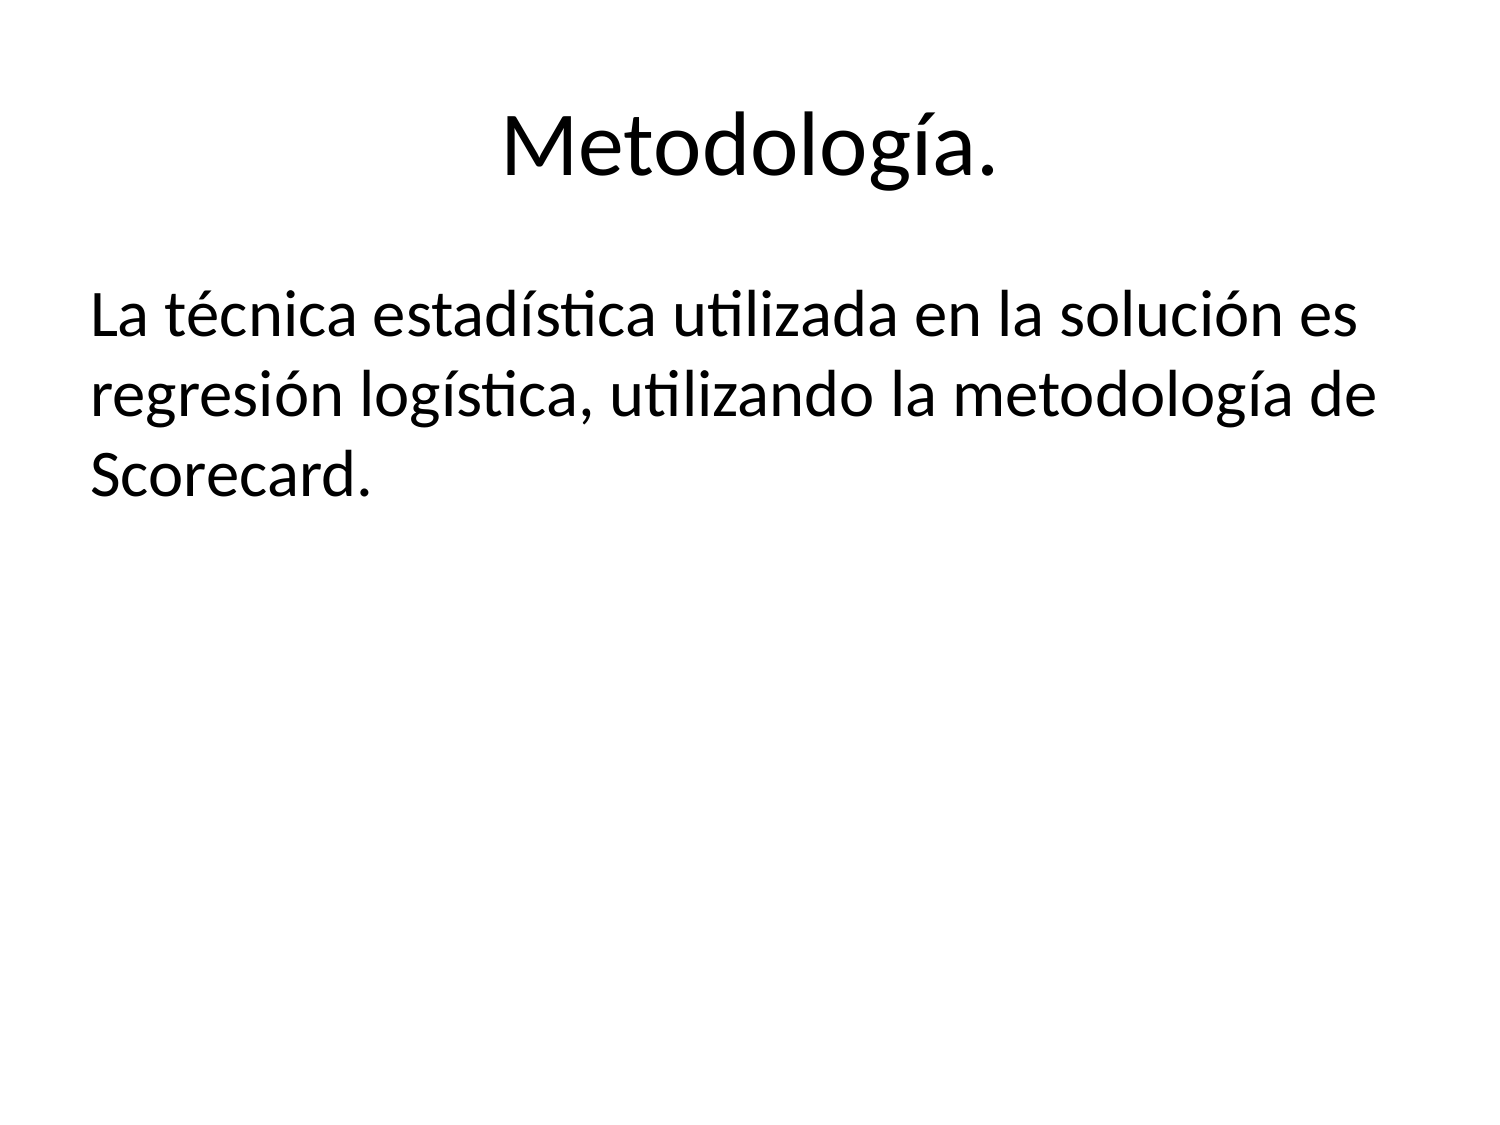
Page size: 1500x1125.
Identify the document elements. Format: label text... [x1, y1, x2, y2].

list La técnica estadística utilizada en la solución es regresión logística, utilizando la metodología de Scorecard. [75, 262, 1425, 1005]
title Metodología. [75, 45, 1425, 233]
